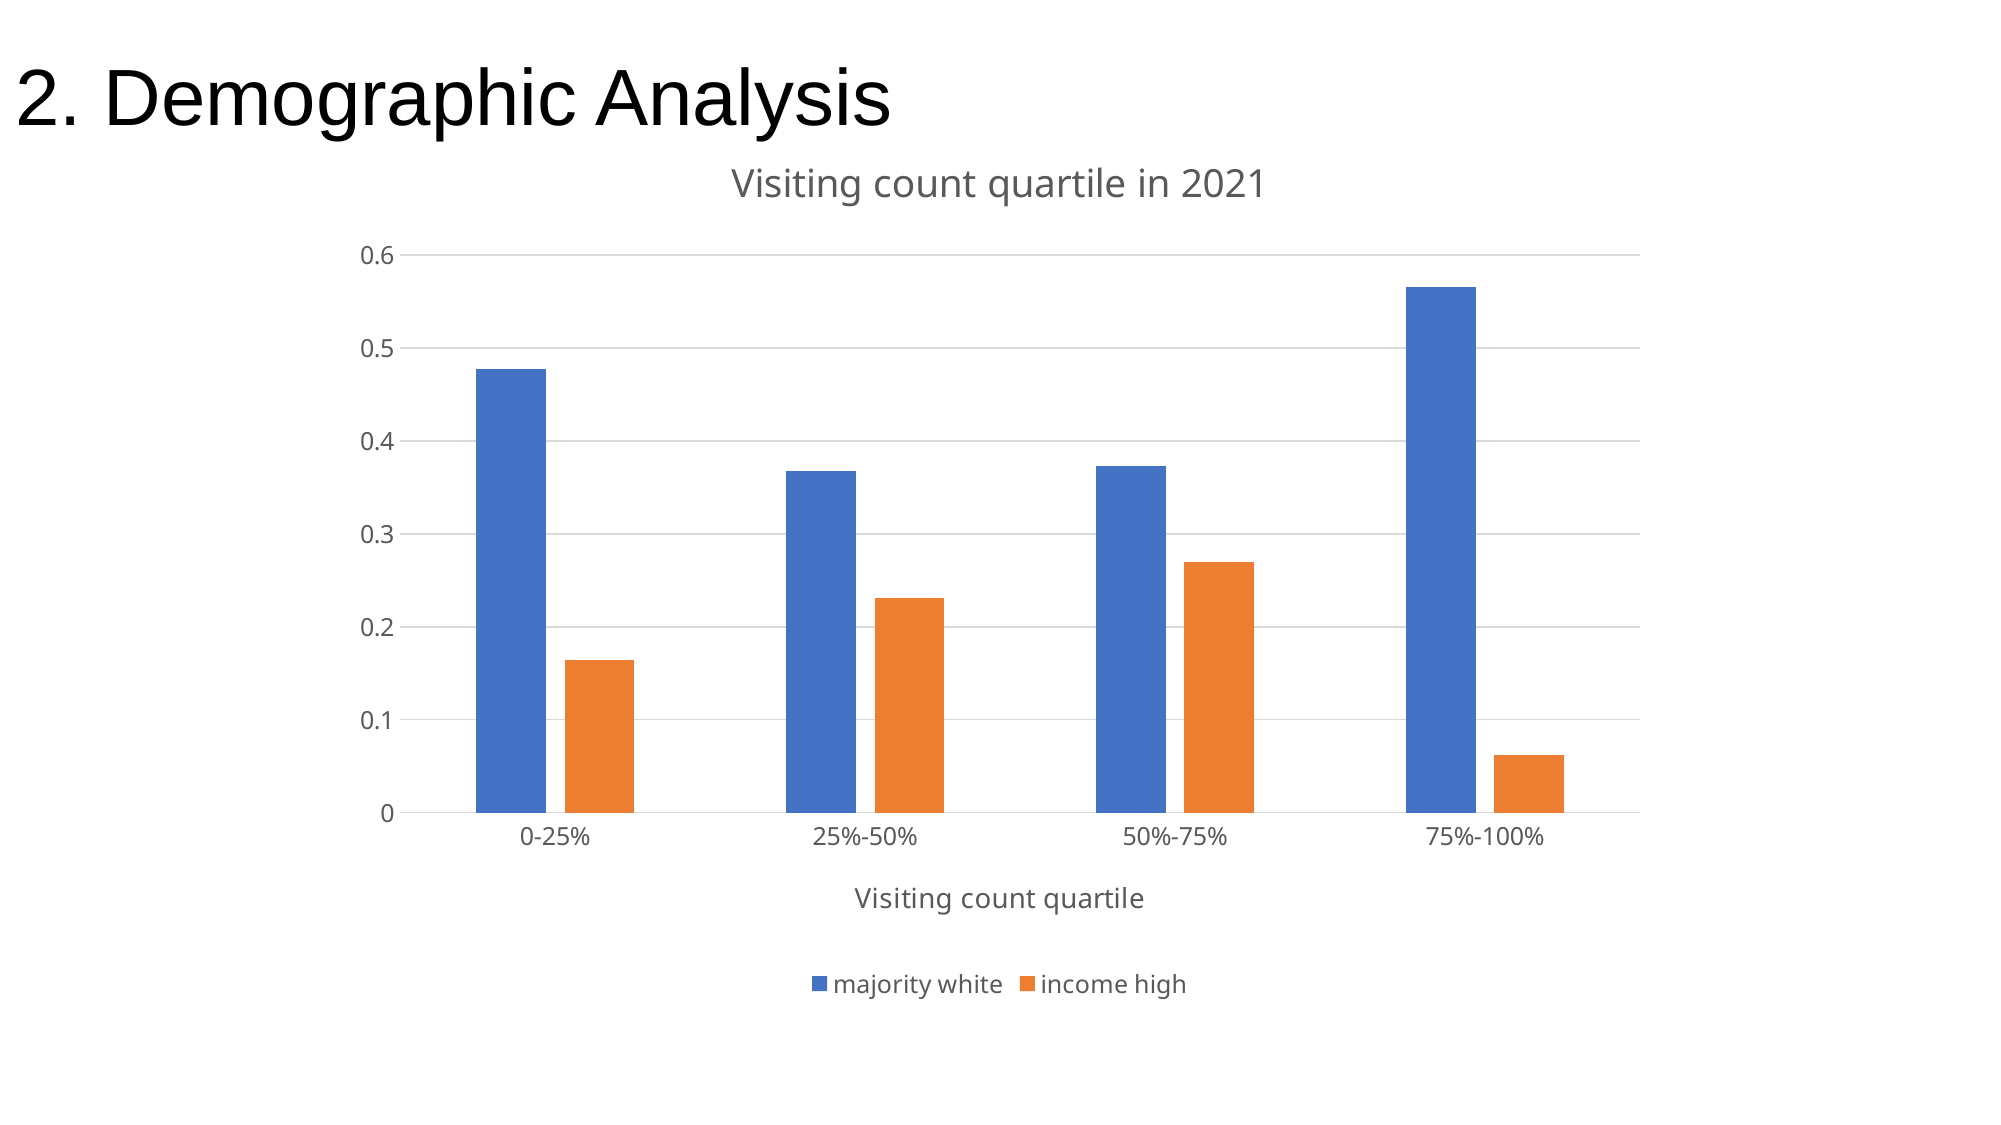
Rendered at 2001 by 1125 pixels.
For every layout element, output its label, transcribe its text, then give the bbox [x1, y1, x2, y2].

title 2. Demographic Analysis [0, 0, 979, 205]
chart [333, 117, 1667, 1007]
